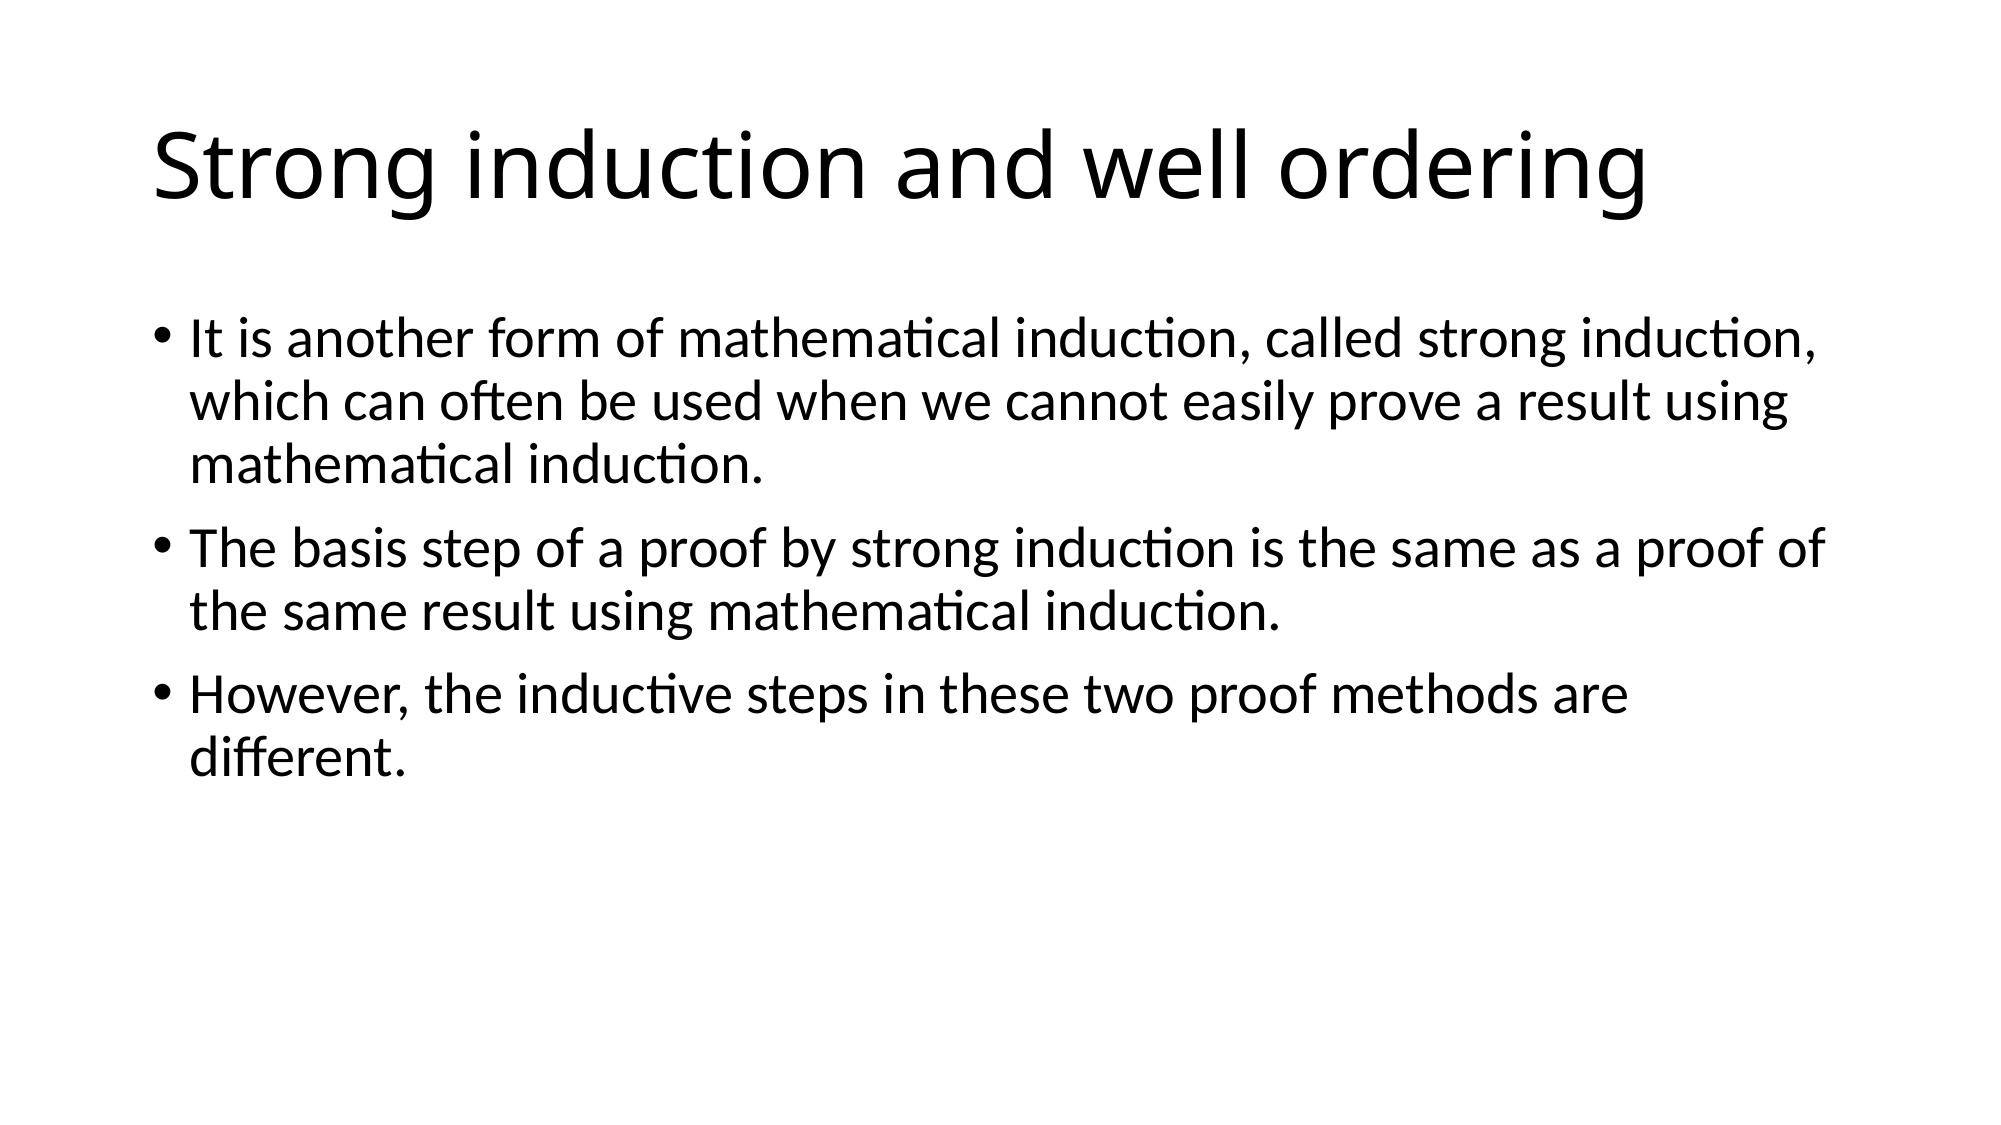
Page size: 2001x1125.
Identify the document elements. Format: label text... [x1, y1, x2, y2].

title Strong induction and well ordering [137, 59, 1863, 278]
list It is another form of mathematical induction, called strong induction, which can often be used when we cannot easily prove a result using mathematical induction. The basis step of a proof by strong induction is the same as a proof of the same result using mathematical induction. However, the inductive steps in these two proof methods are different. [137, 299, 1863, 1014]
